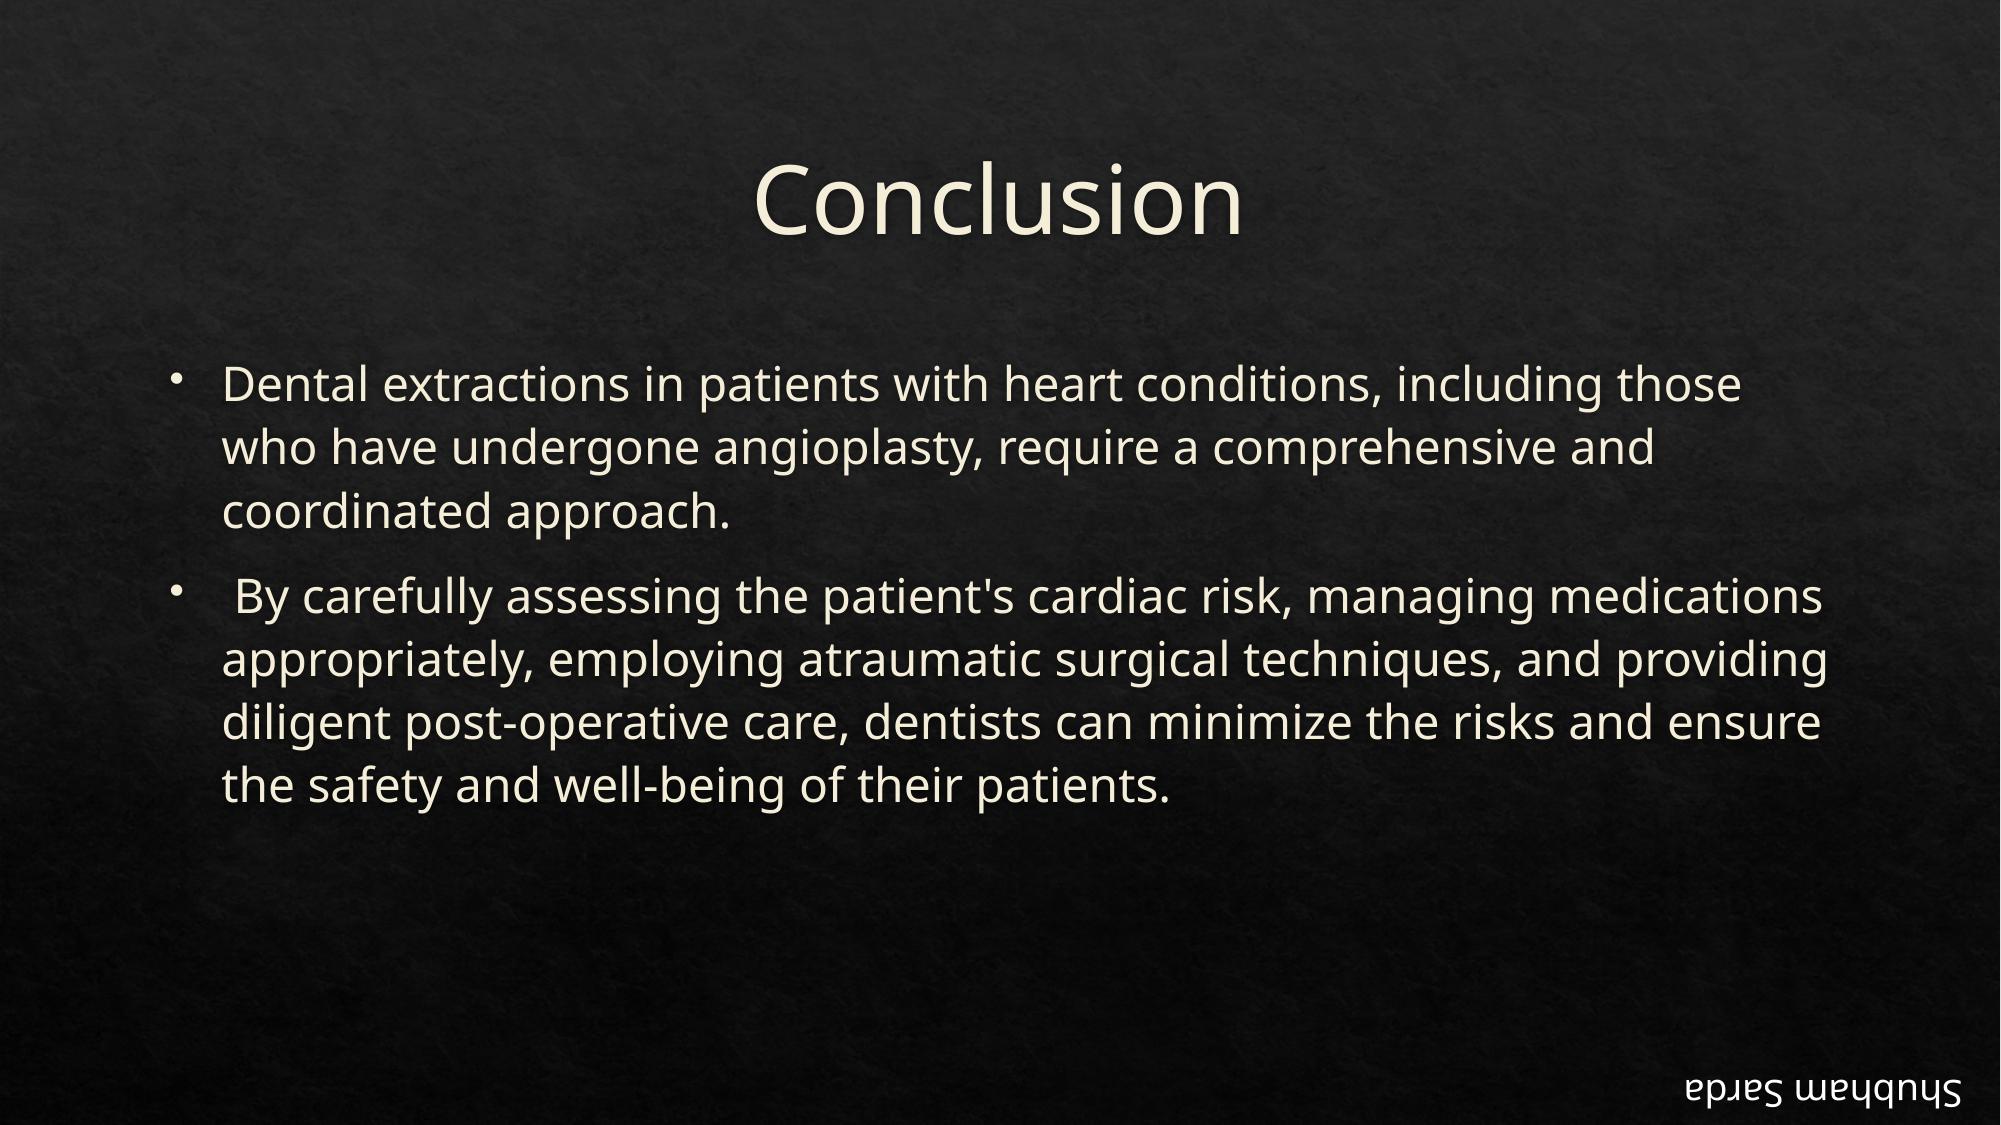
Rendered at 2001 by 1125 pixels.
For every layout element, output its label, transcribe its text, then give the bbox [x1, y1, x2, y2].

list Dental extractions in patients with heart conditions, including those who have undergone angioplasty, require a comprehensive and coordinated approach. By carefully assessing the patient's cardiac risk, managing medications appropriately, employing atraumatic surgical techniques, and providing diligent post-operative care, dentists can minimize the risks and ensure the safety and well-being of their patients. [149, 340, 1849, 950]
title Conclusion [149, 99, 1849, 307]
